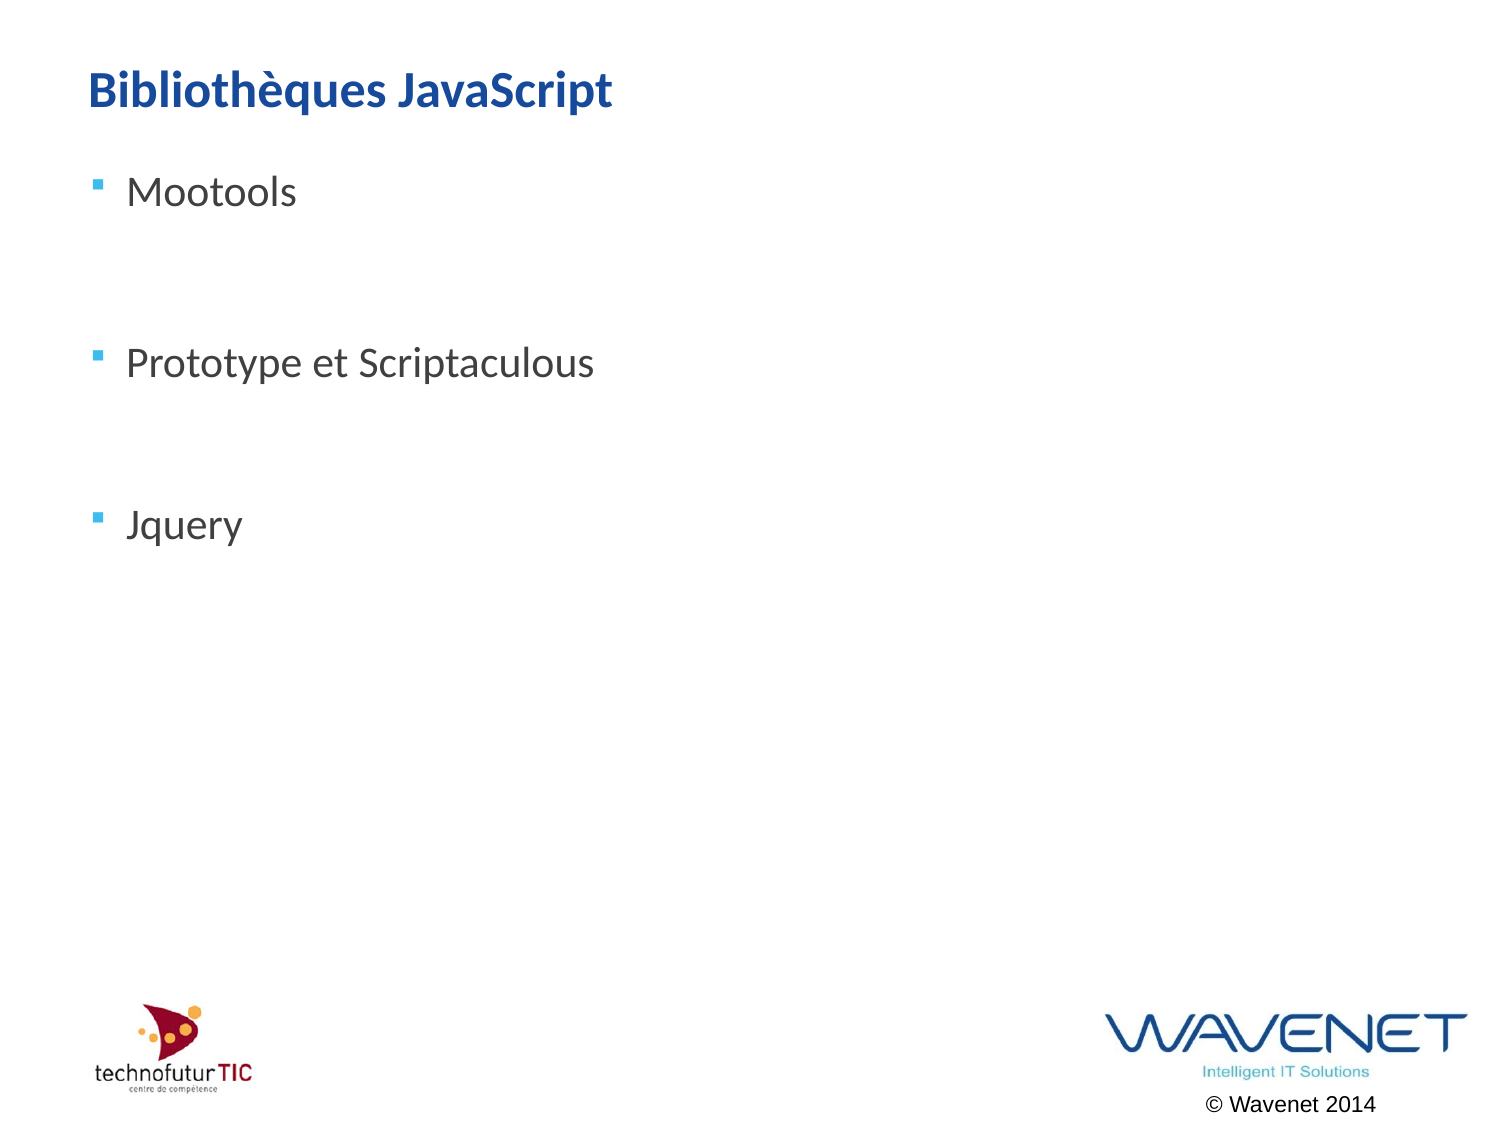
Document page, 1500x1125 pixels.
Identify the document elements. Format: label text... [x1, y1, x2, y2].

slide_number © Wavenet 2014 [1116, 1088, 1467, 1120]
list Mootools Prototype et Scriptaculous Jquery [74, 155, 1426, 970]
picture [1103, 1012, 1469, 1081]
title Bibliothèques JavaScript [72, 47, 1426, 145]
picture [88, 995, 259, 1098]
